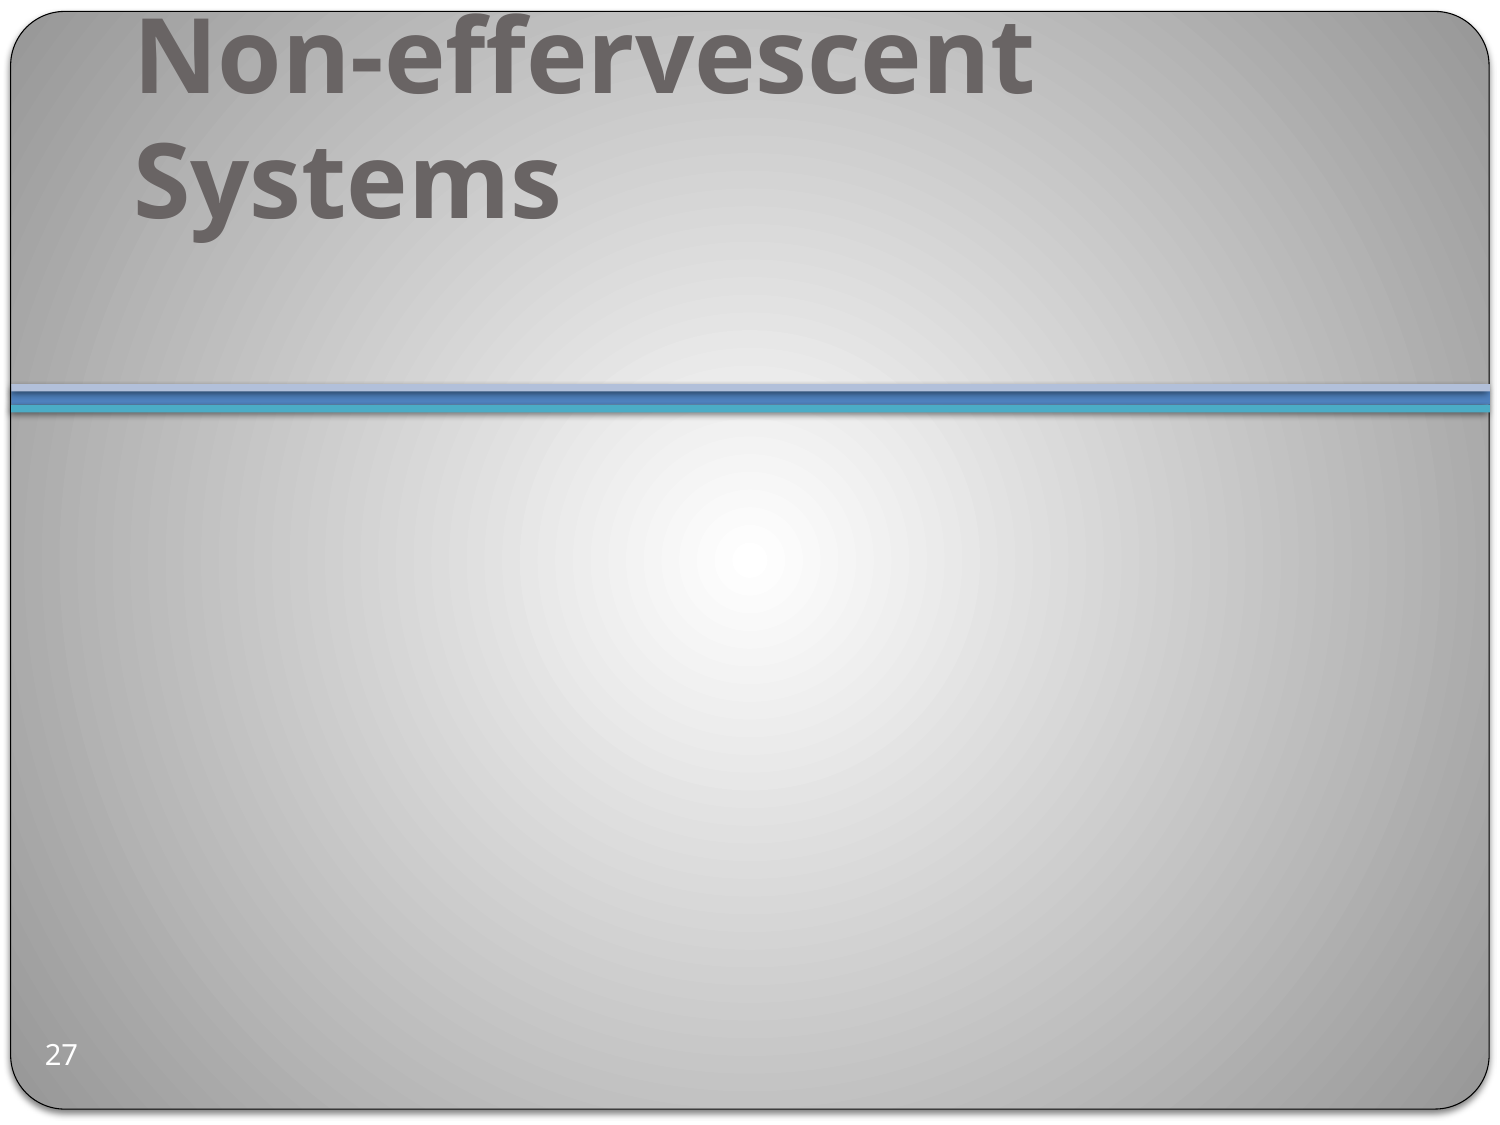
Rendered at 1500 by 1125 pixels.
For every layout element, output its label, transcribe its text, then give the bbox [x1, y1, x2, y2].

text_box Non-effervescent Systems [118, 124, 1394, 380]
text_box <number> [23, 1018, 99, 1094]
